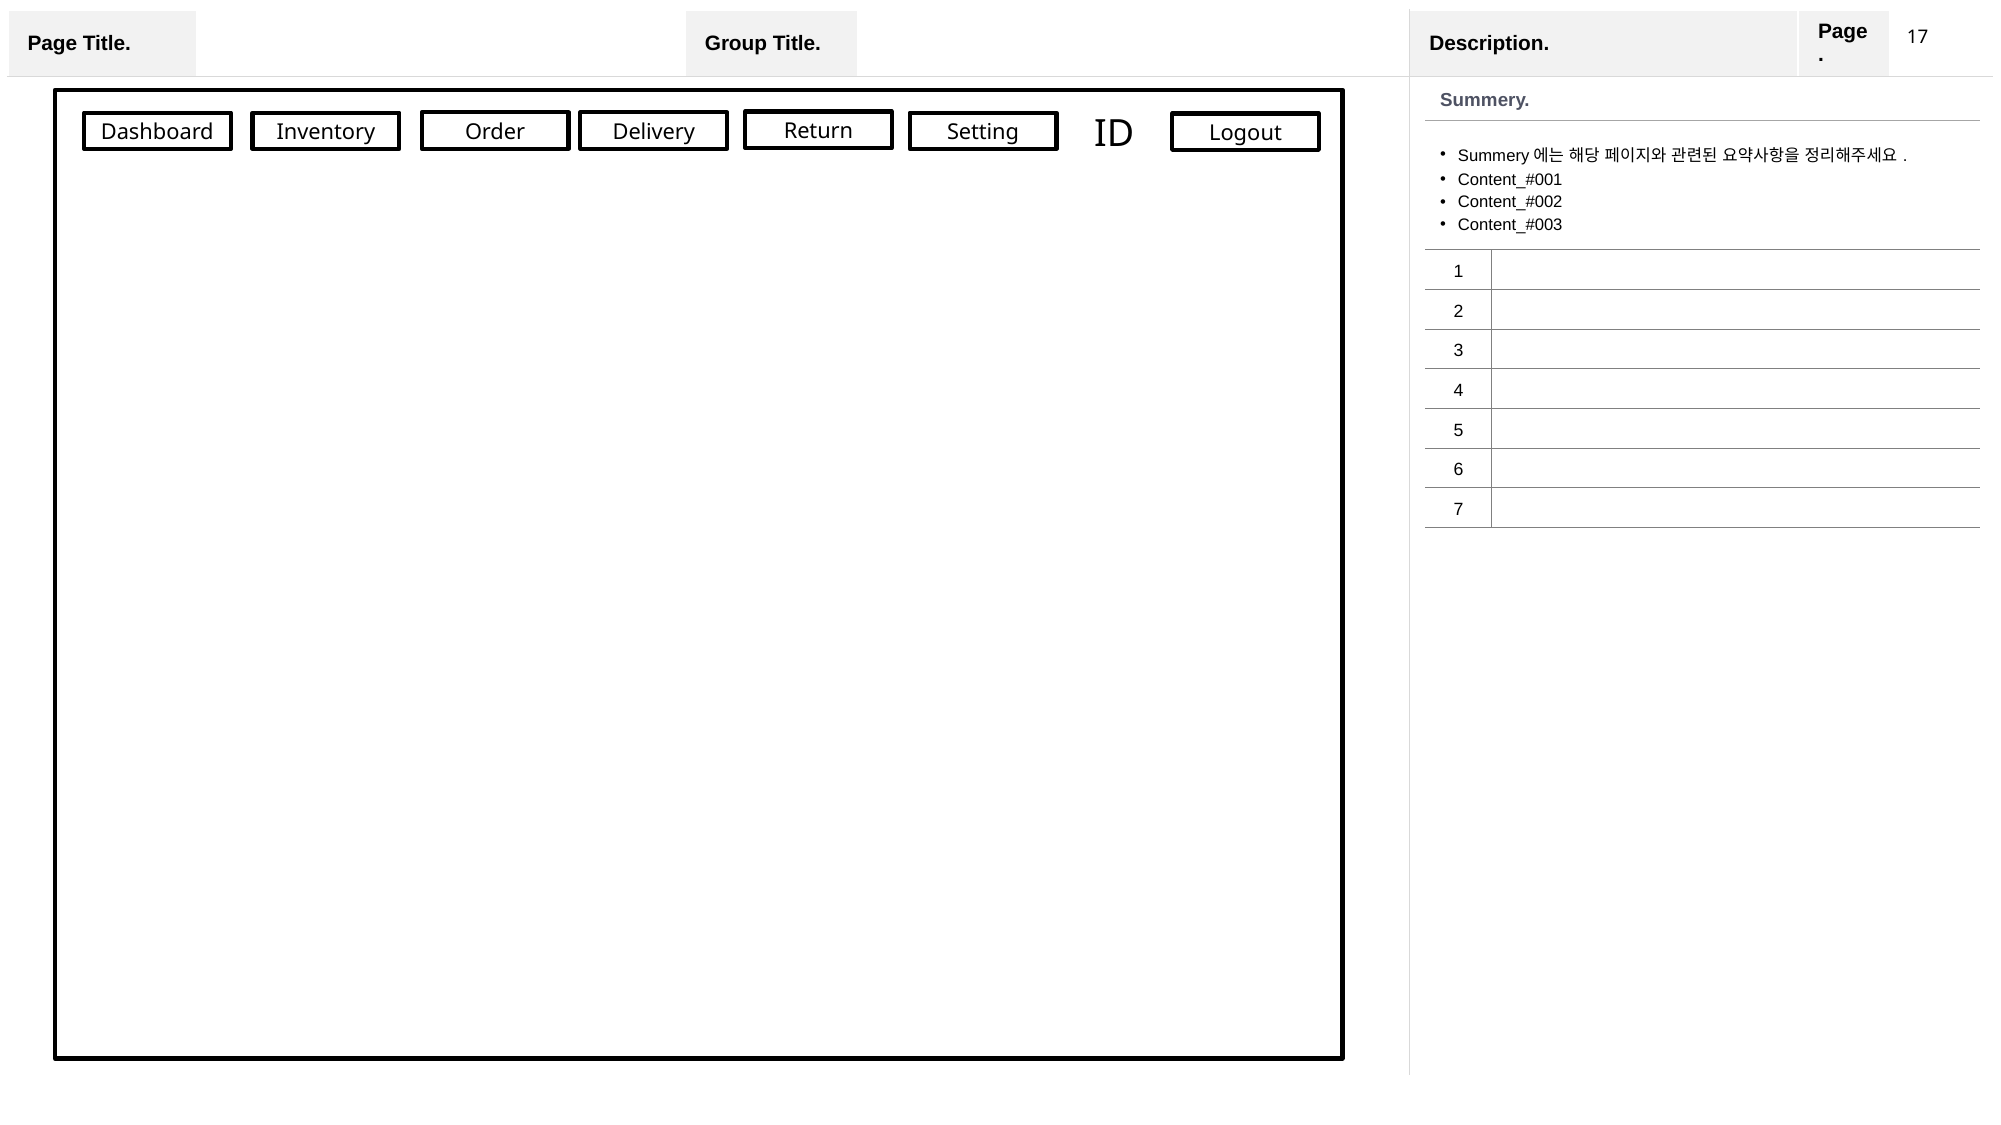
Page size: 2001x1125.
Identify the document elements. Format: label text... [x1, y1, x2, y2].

table_cell [1492, 409, 1980, 448]
text_box Logout [1173, 111, 1321, 152]
text_box Dashboard [82, 111, 233, 151]
text_box [53, 88, 1345, 1061]
table_cell 1 [1425, 250, 1491, 289]
table_cell [1492, 369, 1980, 408]
table_cell [1492, 290, 1980, 329]
table_cell Summery에는 해당 페이지와 관련된 요약사항을 정리해주세요. Content_#001 Content_#002 Content_#003 [1425, 121, 1980, 249]
text_box Setting [908, 111, 1059, 151]
table_cell [1492, 488, 1980, 527]
text_box Inventory [250, 111, 401, 151]
table_cell [1492, 330, 1980, 368]
table_cell 5 [1425, 409, 1491, 448]
table_cell 2 [1425, 290, 1491, 329]
text_box Order [420, 110, 571, 151]
text_box ID [1065, 101, 1173, 162]
text_box Return [743, 109, 894, 150]
table_cell 6 [1425, 449, 1491, 487]
text_box 17 [1892, 17, 2000, 58]
table_cell 7 [1425, 488, 1491, 527]
table_header Summery. [1425, 78, 1980, 120]
text_box Delivery [578, 110, 729, 151]
table_cell 3 [1425, 330, 1491, 368]
table_cell [1492, 449, 1980, 487]
table_cell [1492, 250, 1980, 289]
table_cell 4 [1425, 369, 1491, 408]
